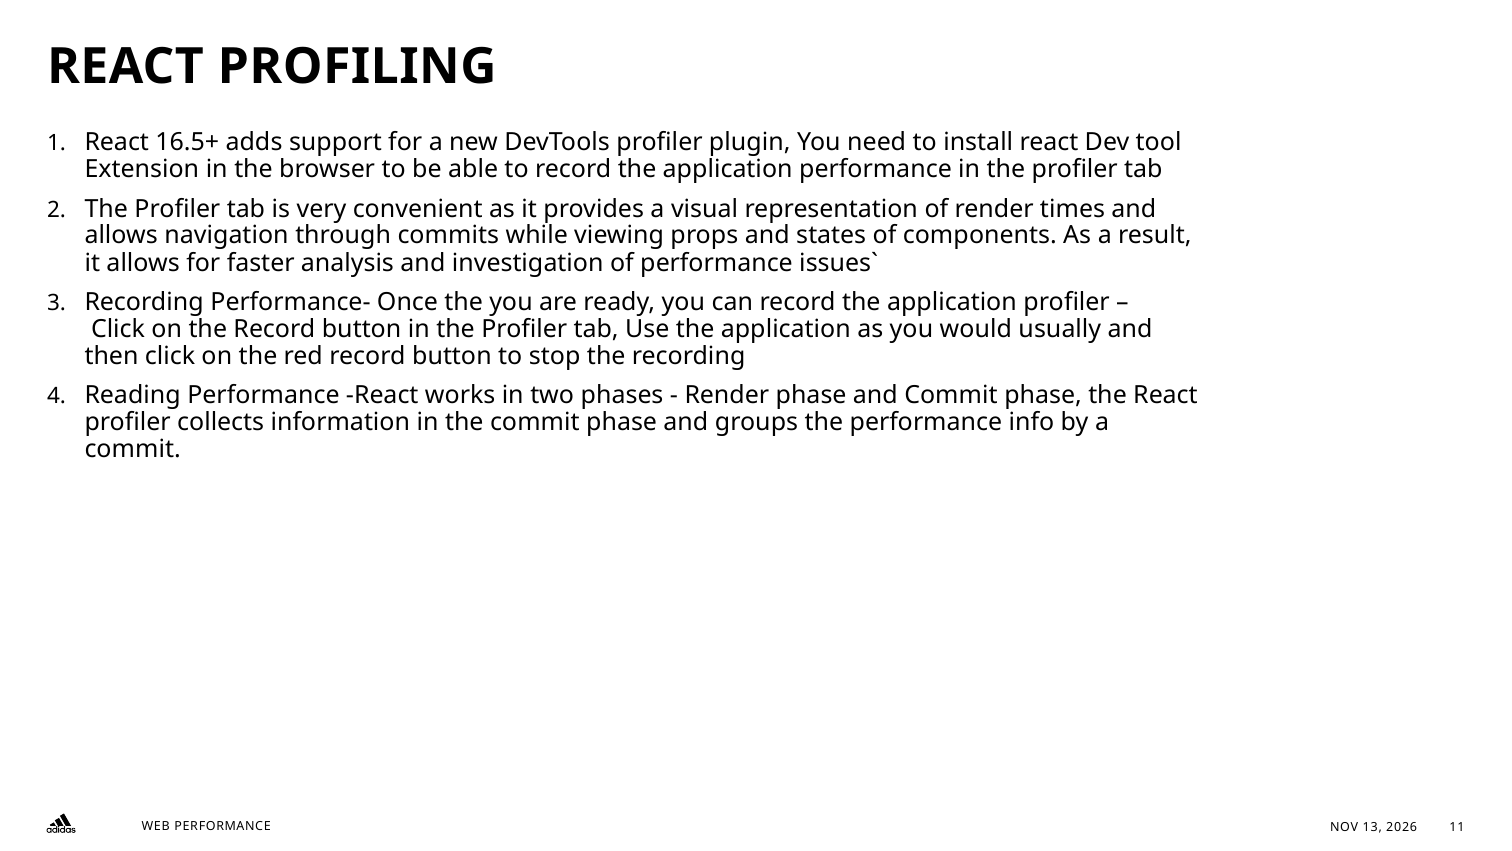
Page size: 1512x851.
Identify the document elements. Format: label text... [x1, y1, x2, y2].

footer WEB PERFORMANCE [141, 803, 1229, 851]
title REACT PROFILING [47, 47, 1323, 95]
slide_number 13-Feb-23 [1322, 803, 1418, 851]
list React 16.5+ adds support for a new DevTools profiler plugin, You need to install react Dev tool Extension in the browser to be able to record the application performance in the profiler tab The Profiler tab is very convenient as it provides a visual representation of render times and allows navigation through commits while viewing props and states of components. As a result, it allows for faster analysis and investigation of performance issues` Recording Performance- Once the you are ready, you can record the application profiler – Click on the Record button in the Profiler tab, Use the application as you would usually and then click on the red record button to stop the recording Reading Performance -React works in two phases - Render phase and Commit phase, the React profiler collects information in the commit phase and groups the performance info by a commit. [47, 129, 1205, 768]
picture [38, 803, 98, 841]
slide_number 11 [1418, 803, 1465, 851]
